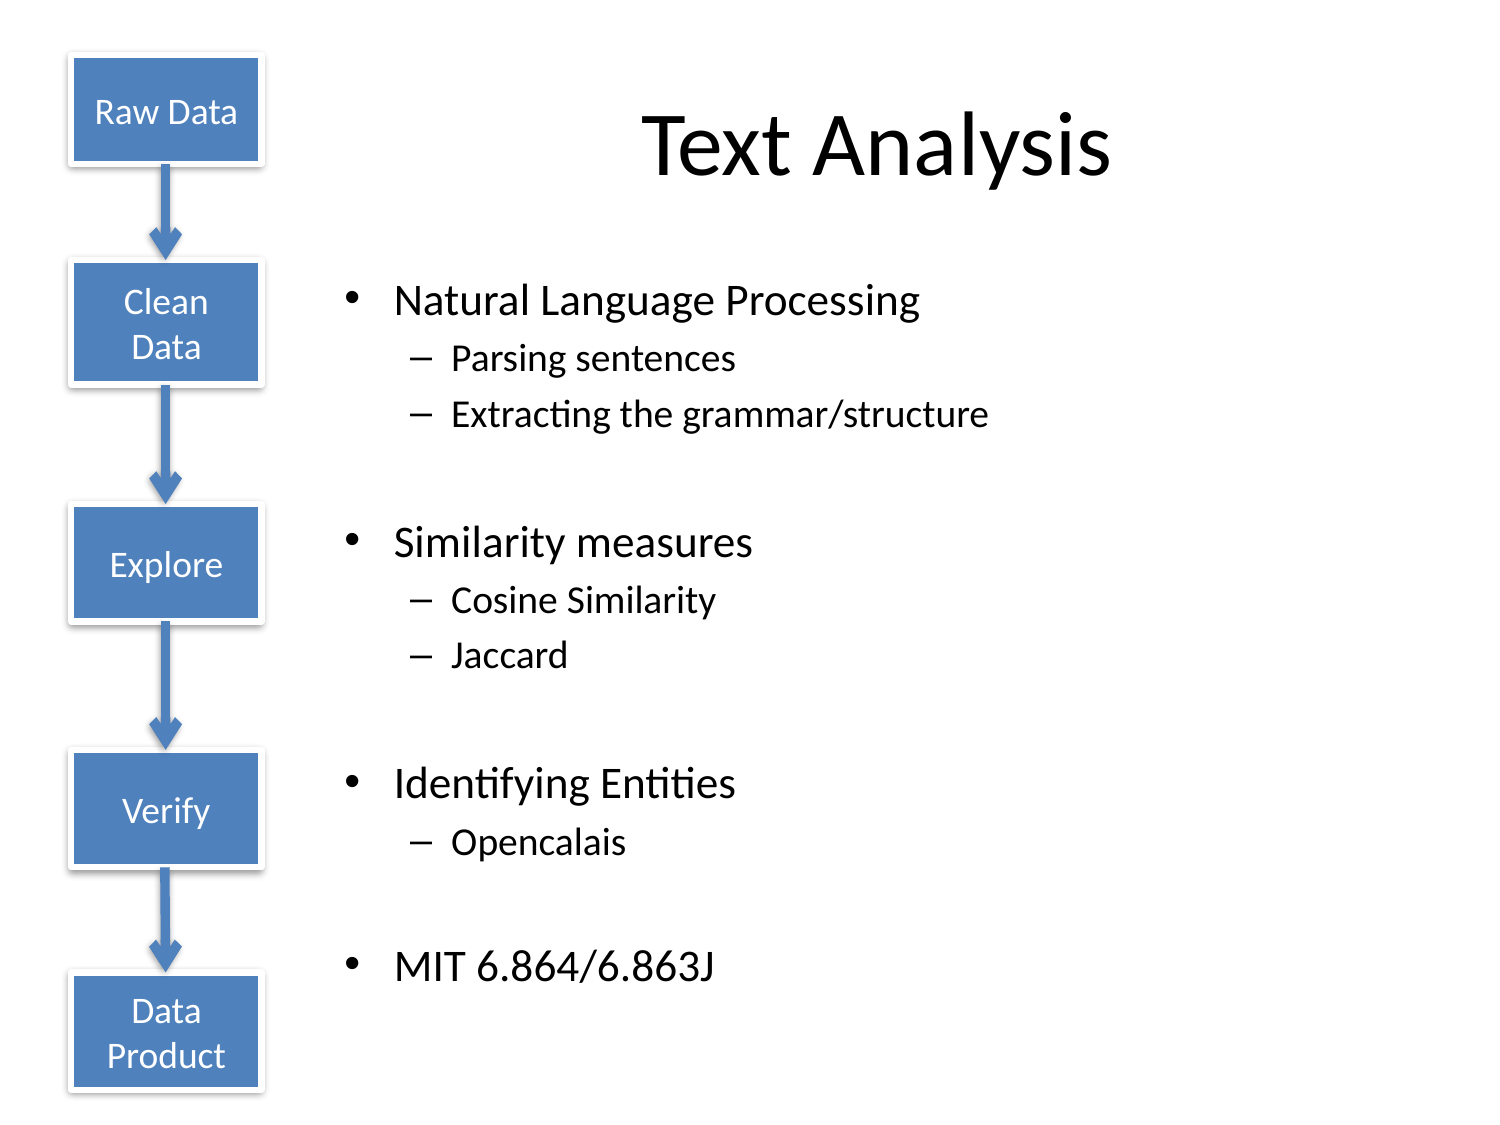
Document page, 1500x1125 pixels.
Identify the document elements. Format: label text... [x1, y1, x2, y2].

list Natural Language Processing Parsing sentences Extracting the grammar/structure Similarity measures Cosine Similarity Jaccard Identifying Entities Opencalais MIT 6.864/6.863J [329, 262, 1425, 1005]
text_box Raw Data [68, 52, 265, 167]
title Text Analysis [329, 45, 1425, 233]
text_box Verify [68, 747, 265, 870]
text_box Explore [68, 501, 265, 625]
text_box Clean Data [68, 257, 265, 388]
text_box Data Product [68, 969, 265, 1093]
